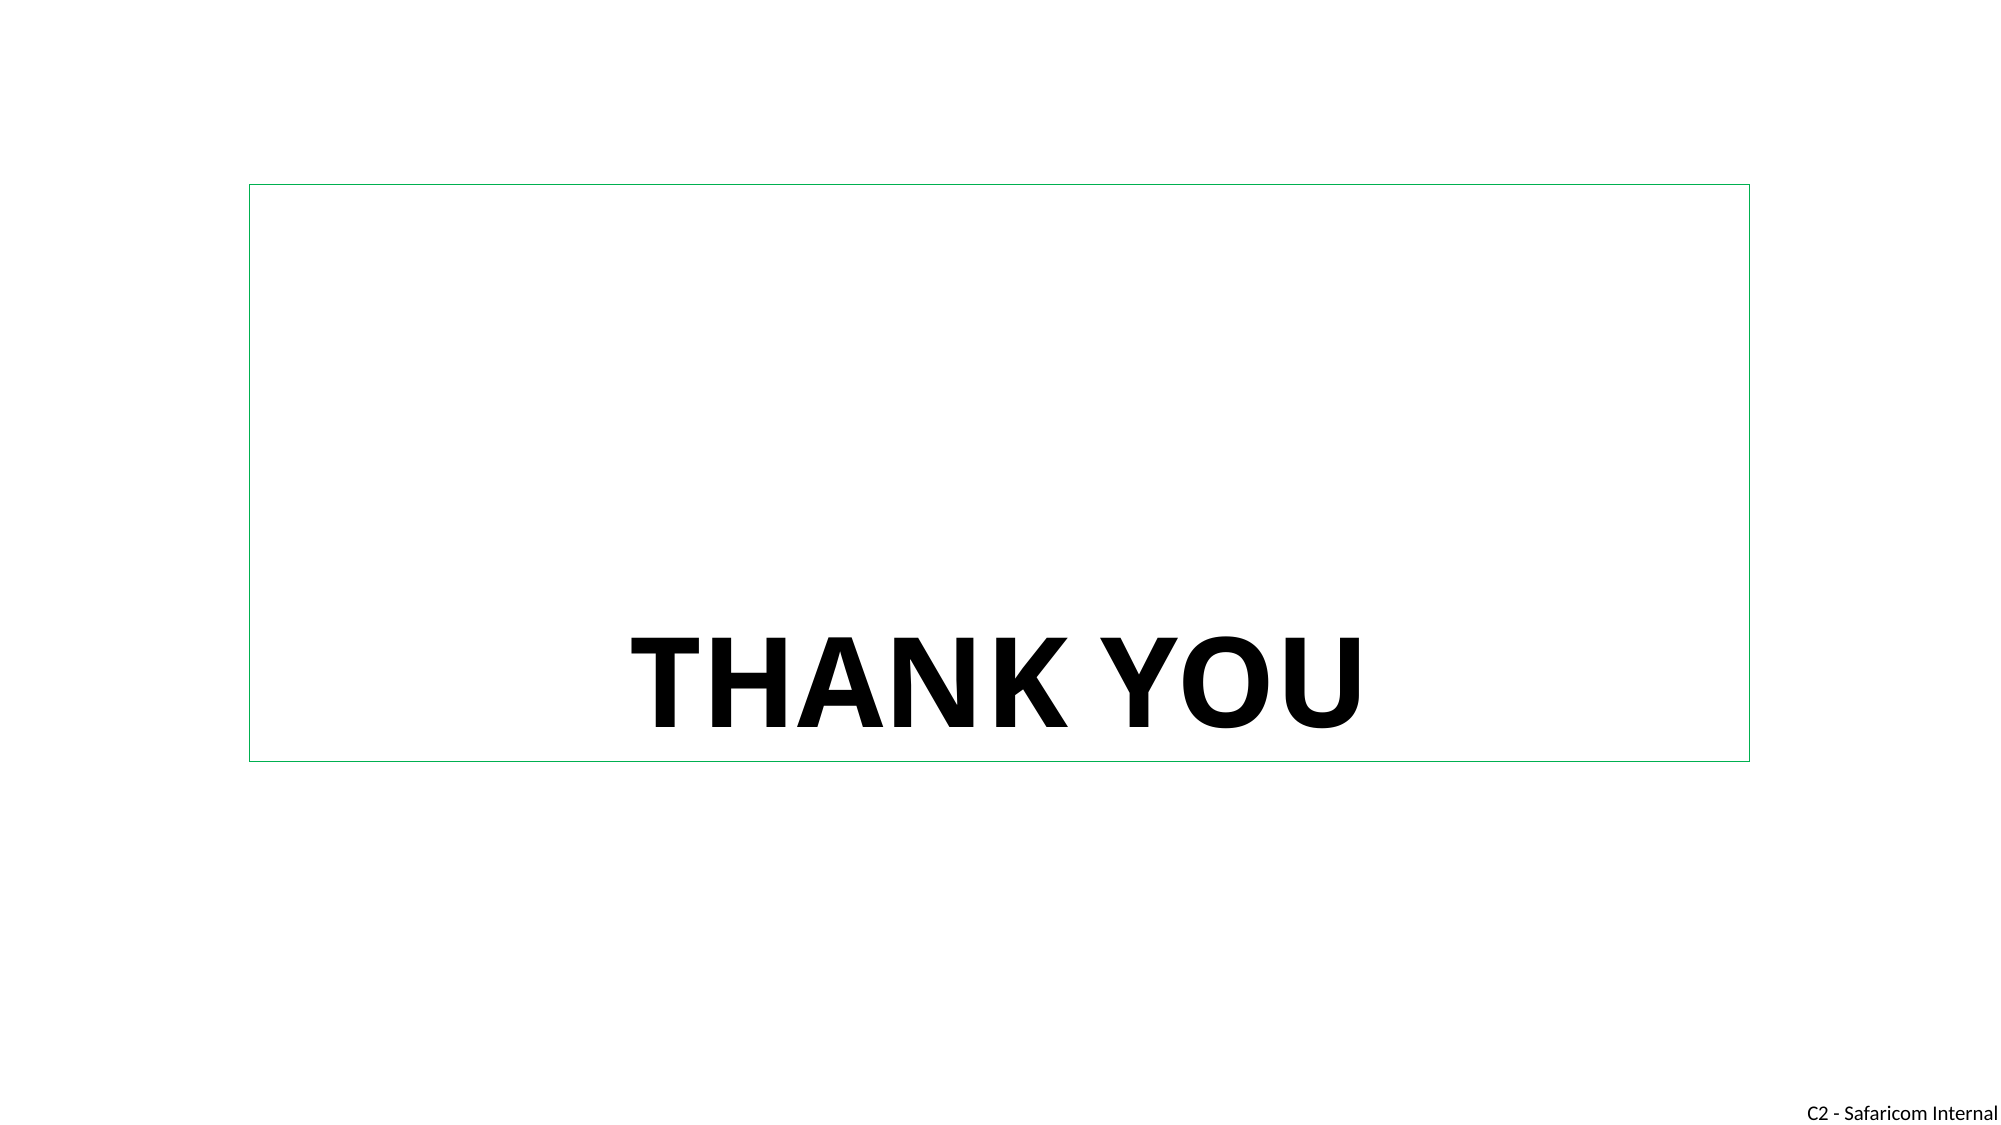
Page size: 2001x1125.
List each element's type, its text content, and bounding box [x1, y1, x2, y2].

title THANK YOU [249, 184, 1750, 762]
